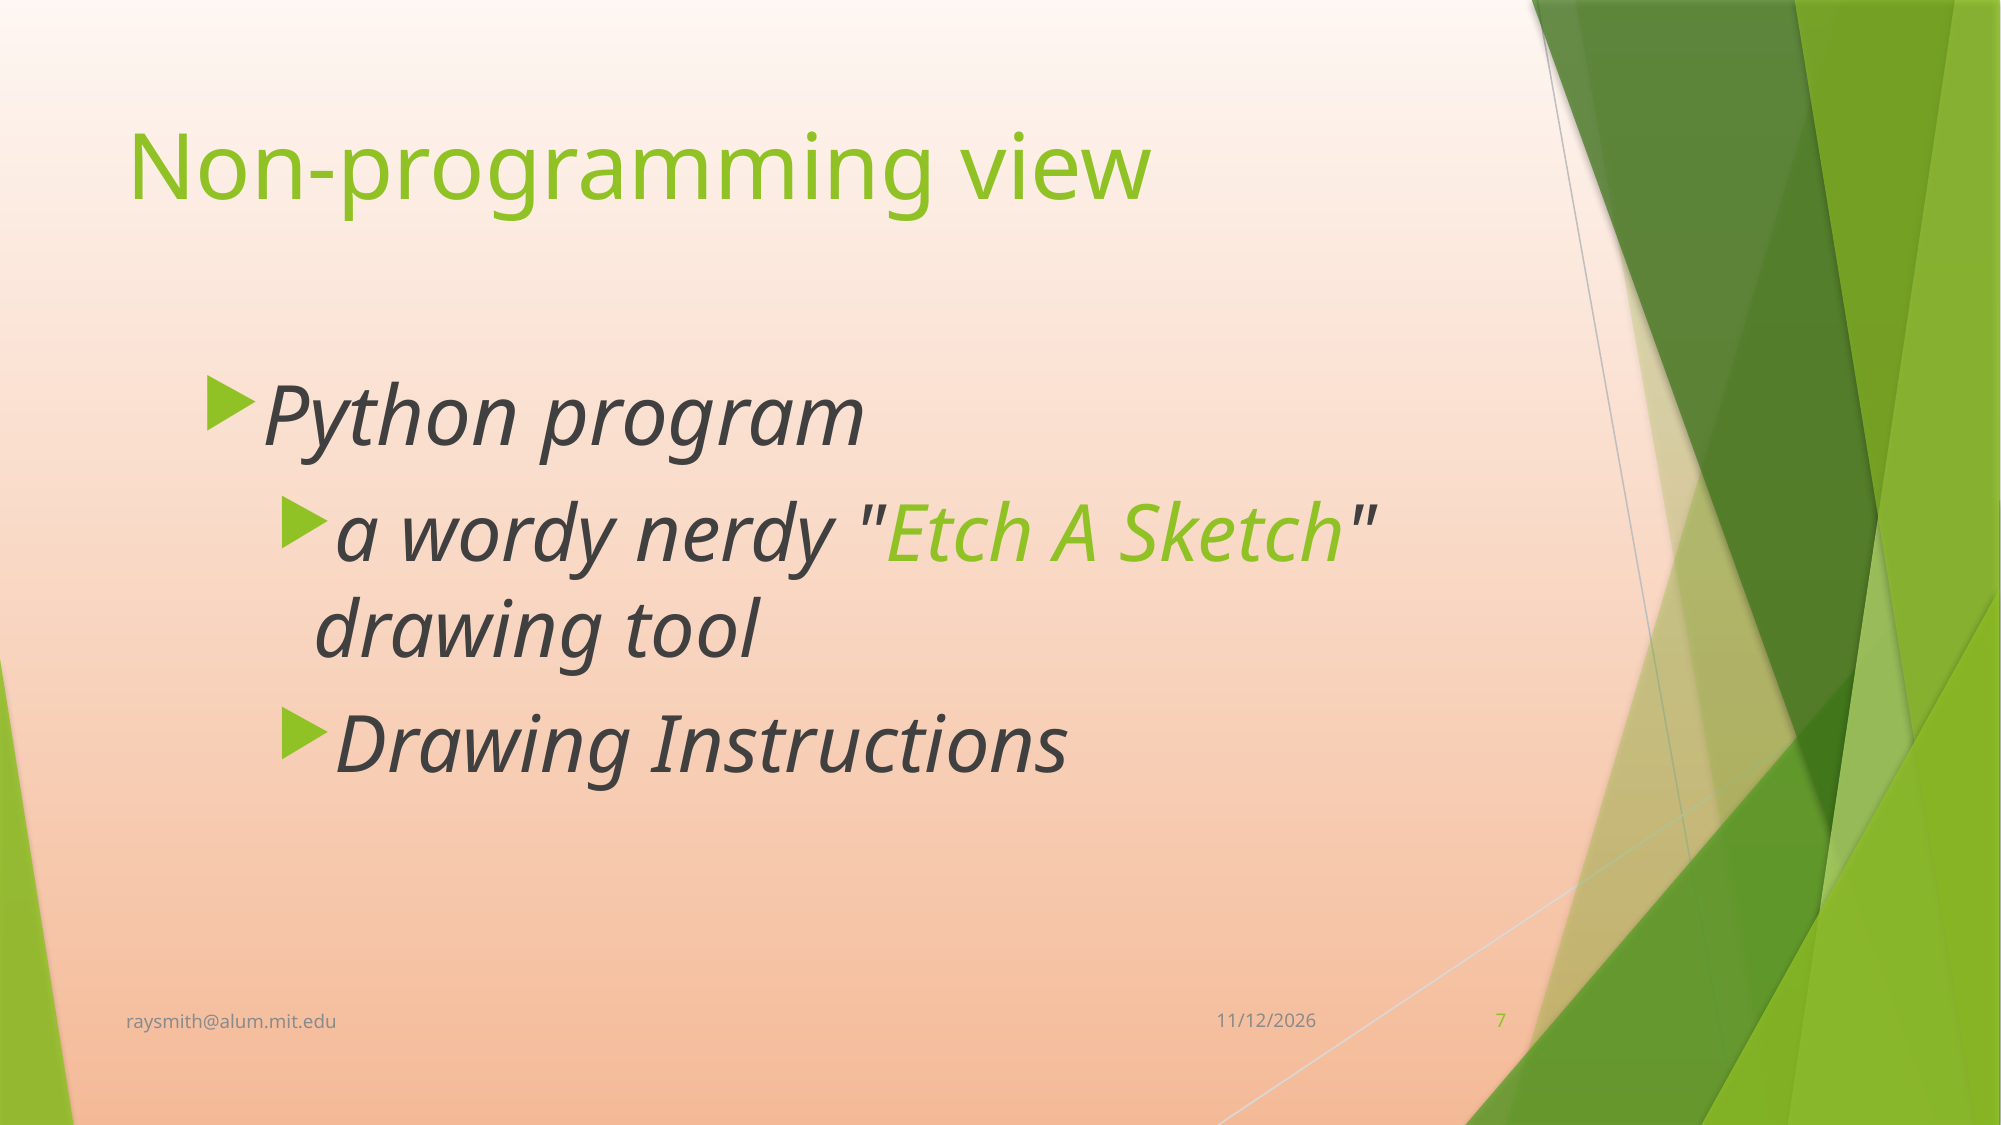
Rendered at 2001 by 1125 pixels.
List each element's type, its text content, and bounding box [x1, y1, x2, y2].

slide_number 7 [1409, 991, 1522, 1051]
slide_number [1181, 991, 1332, 1051]
list Python program a wordy nerdy "Etch A Sketch" drawing tool Drawing Instructions [111, 354, 1522, 992]
footer raysmith@alum.mit.edu [111, 991, 1145, 1051]
title Non-programming view [111, 99, 1522, 317]
